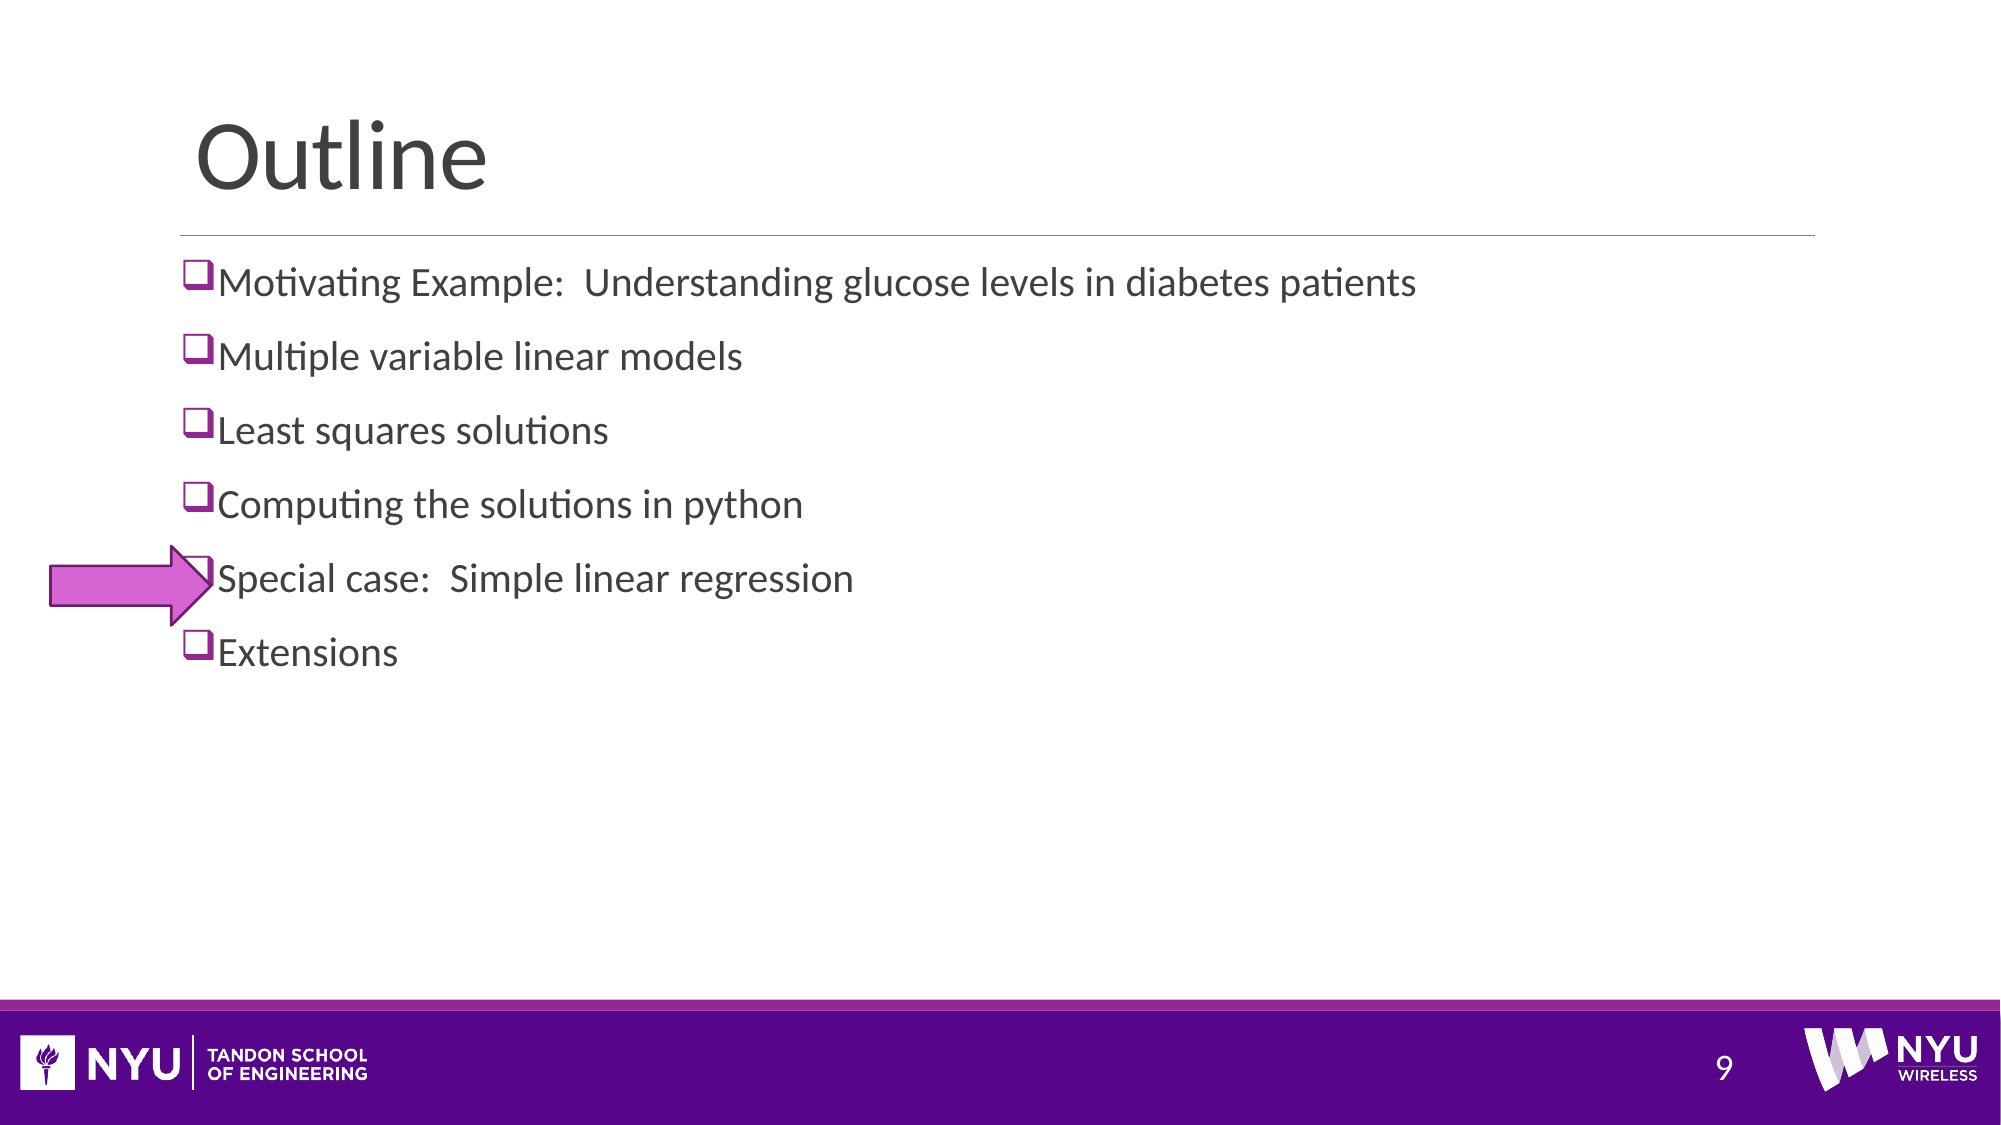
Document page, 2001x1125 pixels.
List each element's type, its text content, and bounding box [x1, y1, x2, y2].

text_box [49, 544, 212, 627]
title Outline [180, 47, 1830, 218]
slide_number 9 [1533, 1035, 1749, 1096]
list Motivating Example: Understanding glucose levels in diabetes patients Multiple variable linear models Least squares solutions Computing the solutions in python Special case: Simple linear regression Extensions [180, 252, 1830, 963]
